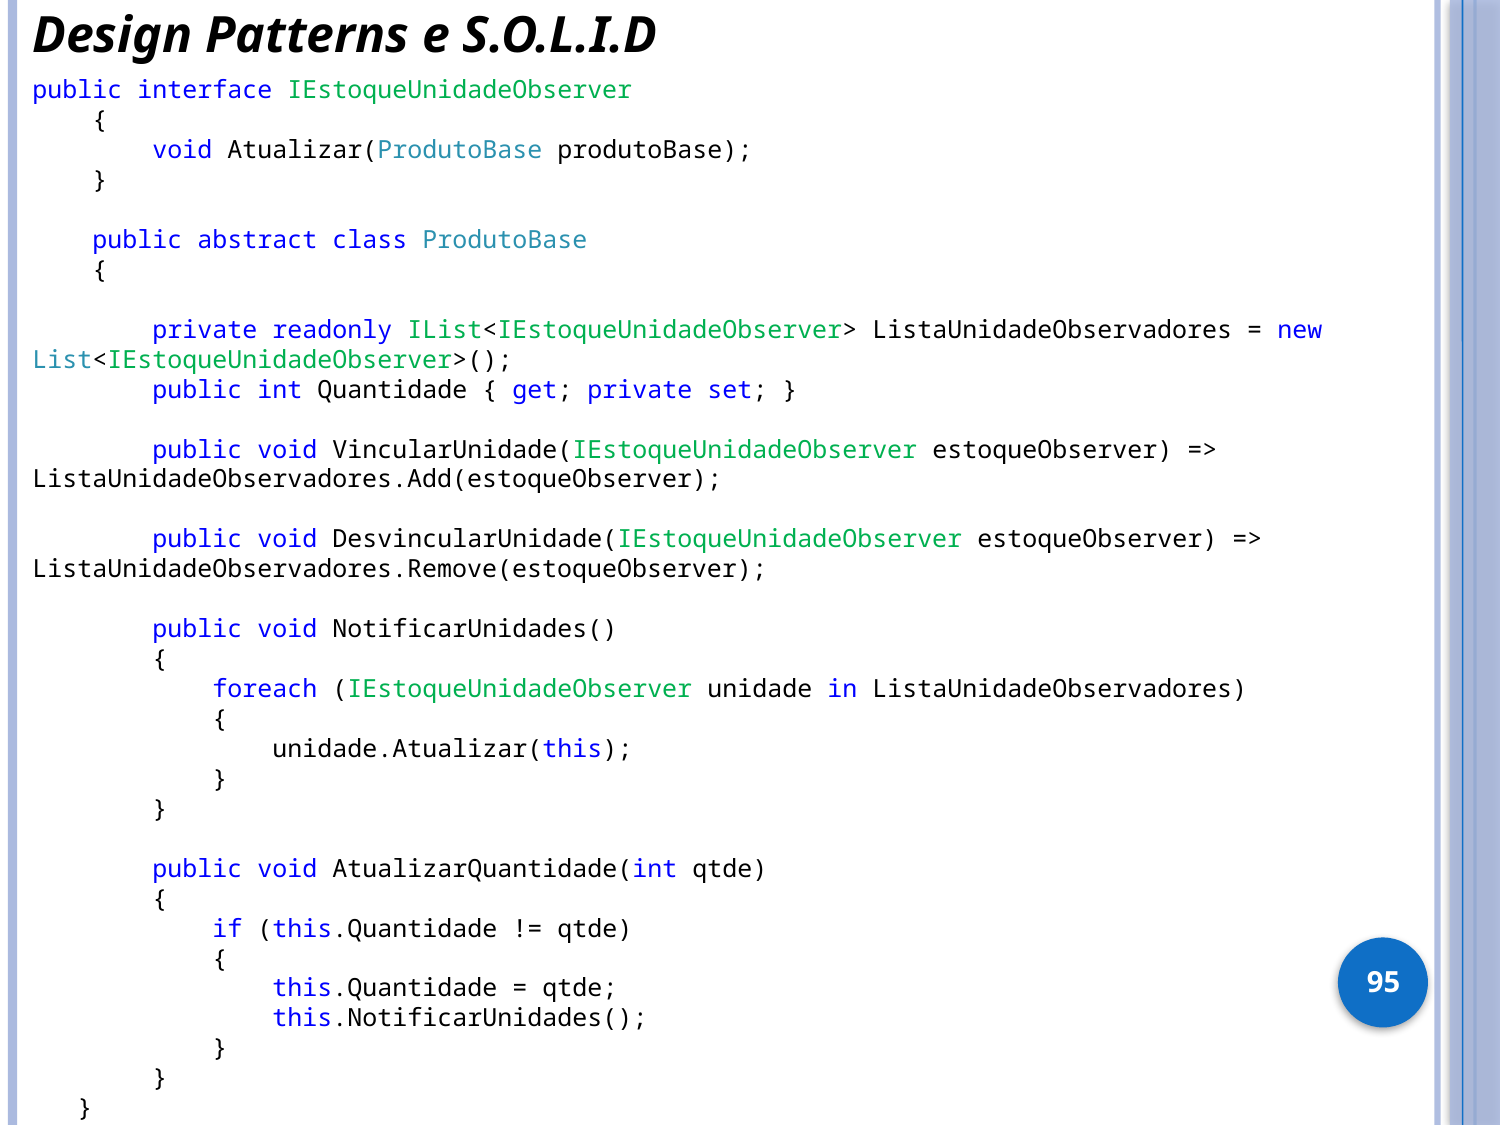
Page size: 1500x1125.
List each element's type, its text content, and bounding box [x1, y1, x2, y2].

text_box Design Patterns e S.O.L.I.D [17, 0, 1459, 71]
text_box public interface IEstoqueUnidadeObserver { void Atualizar(ProdutoBase produtoBase); } public abstract class ProdutoBase { private readonly IList<IEstoqueUnidadeObserver> ListaUnidadeObservadores = new List<IEstoqueUnidadeObserver>(); public int Quantidade { get; private set; } public void VincularUnidade(IEstoqueUnidadeObserver estoqueObserver) => ListaUnidadeObservadores.Add(estoqueObserver); public void DesvincularUnidade(IEstoqueUnidadeObserver estoqueObserver) => ListaUnidadeObservadores.Remove(estoqueObserver); public void NotificarUnidades() { foreach (IEstoqueUnidadeObserver unidade in ListaUnidadeObservadores) { unidade.Atualizar(this); } } public void AtualizarQuantidade(int qtde) { if (this.Quantidade != qtde) { this.Quantidade = qtde; this.NotificarUnidades(); } } } [17, 66, 1434, 1125]
